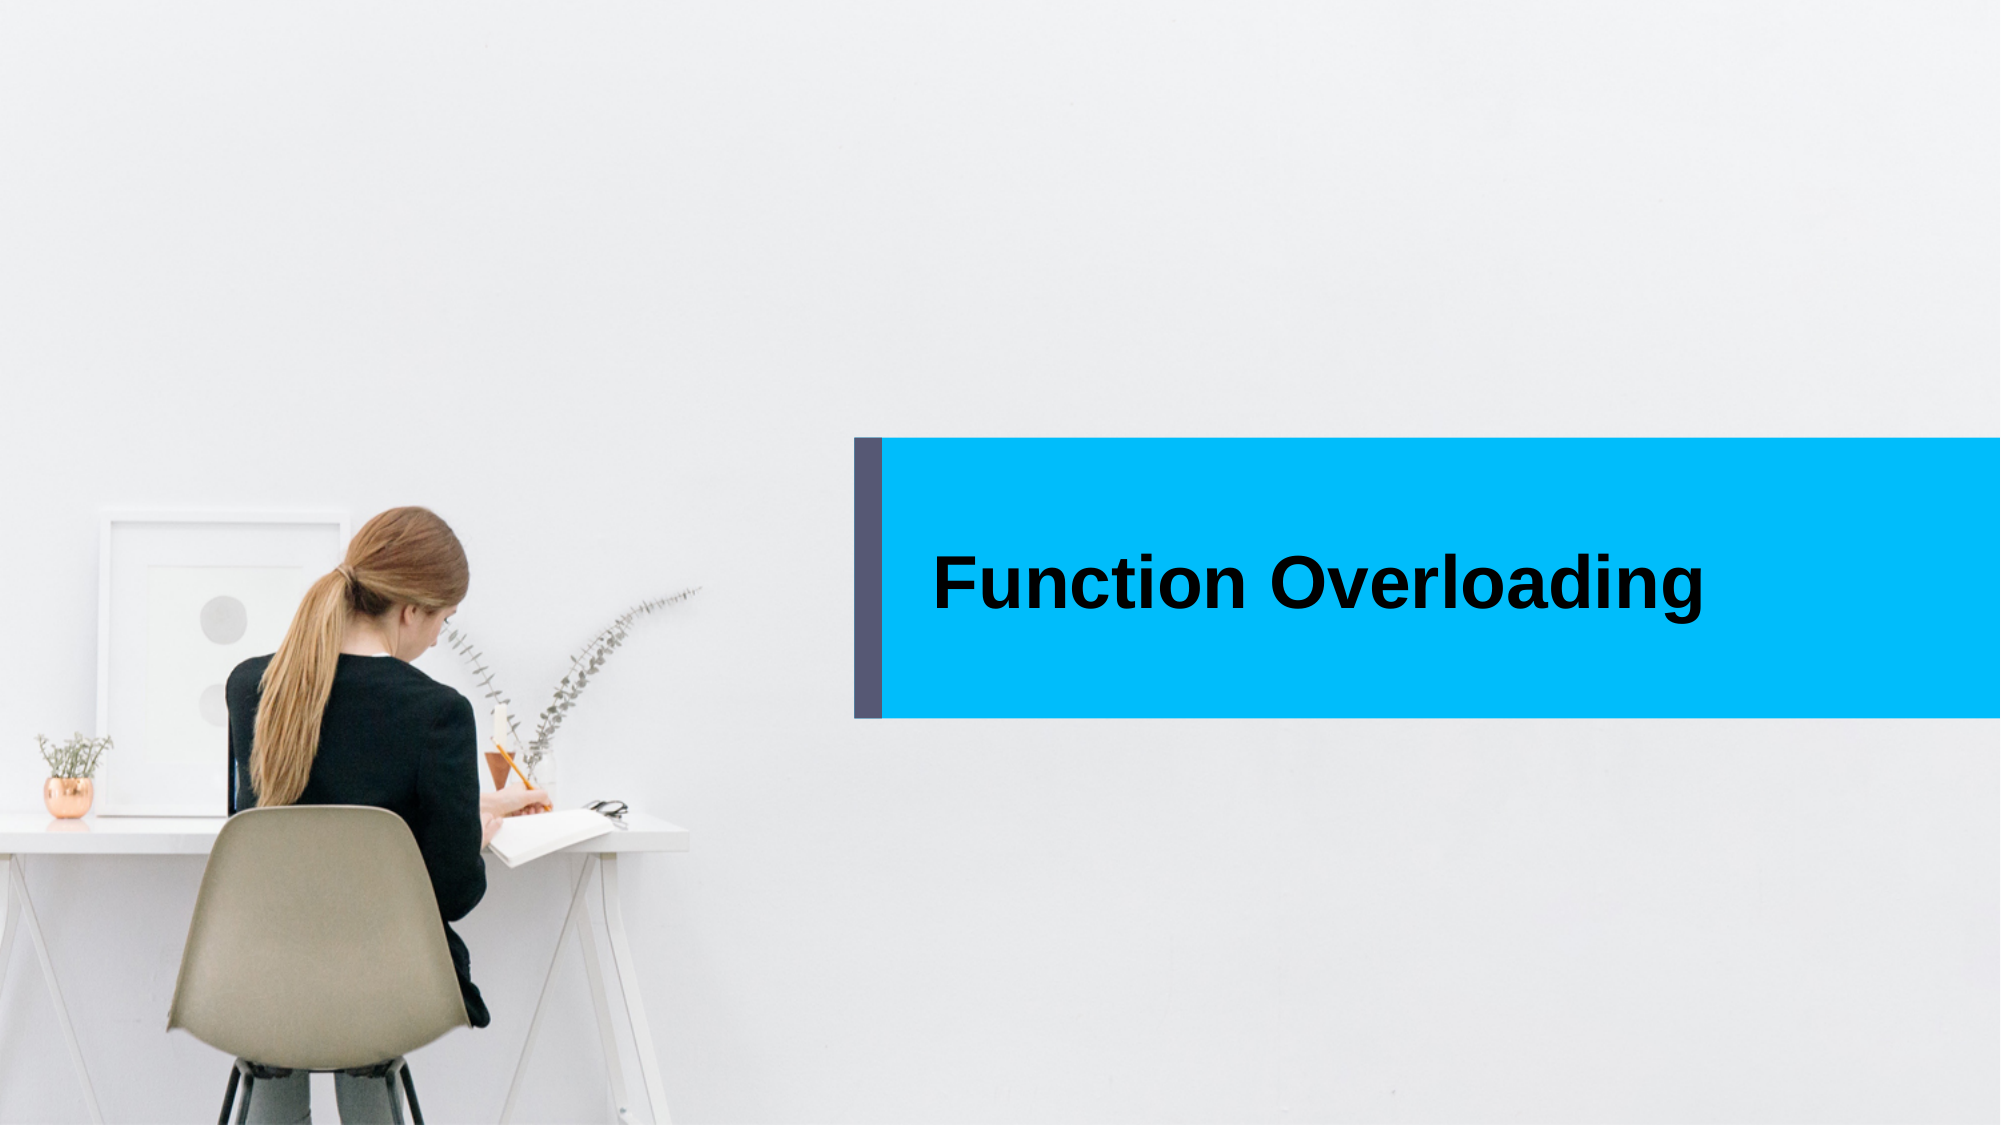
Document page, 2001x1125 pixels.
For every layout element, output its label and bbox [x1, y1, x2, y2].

picture [0, 0, 2001, 1125]
text_box [854, 437, 2000, 719]
